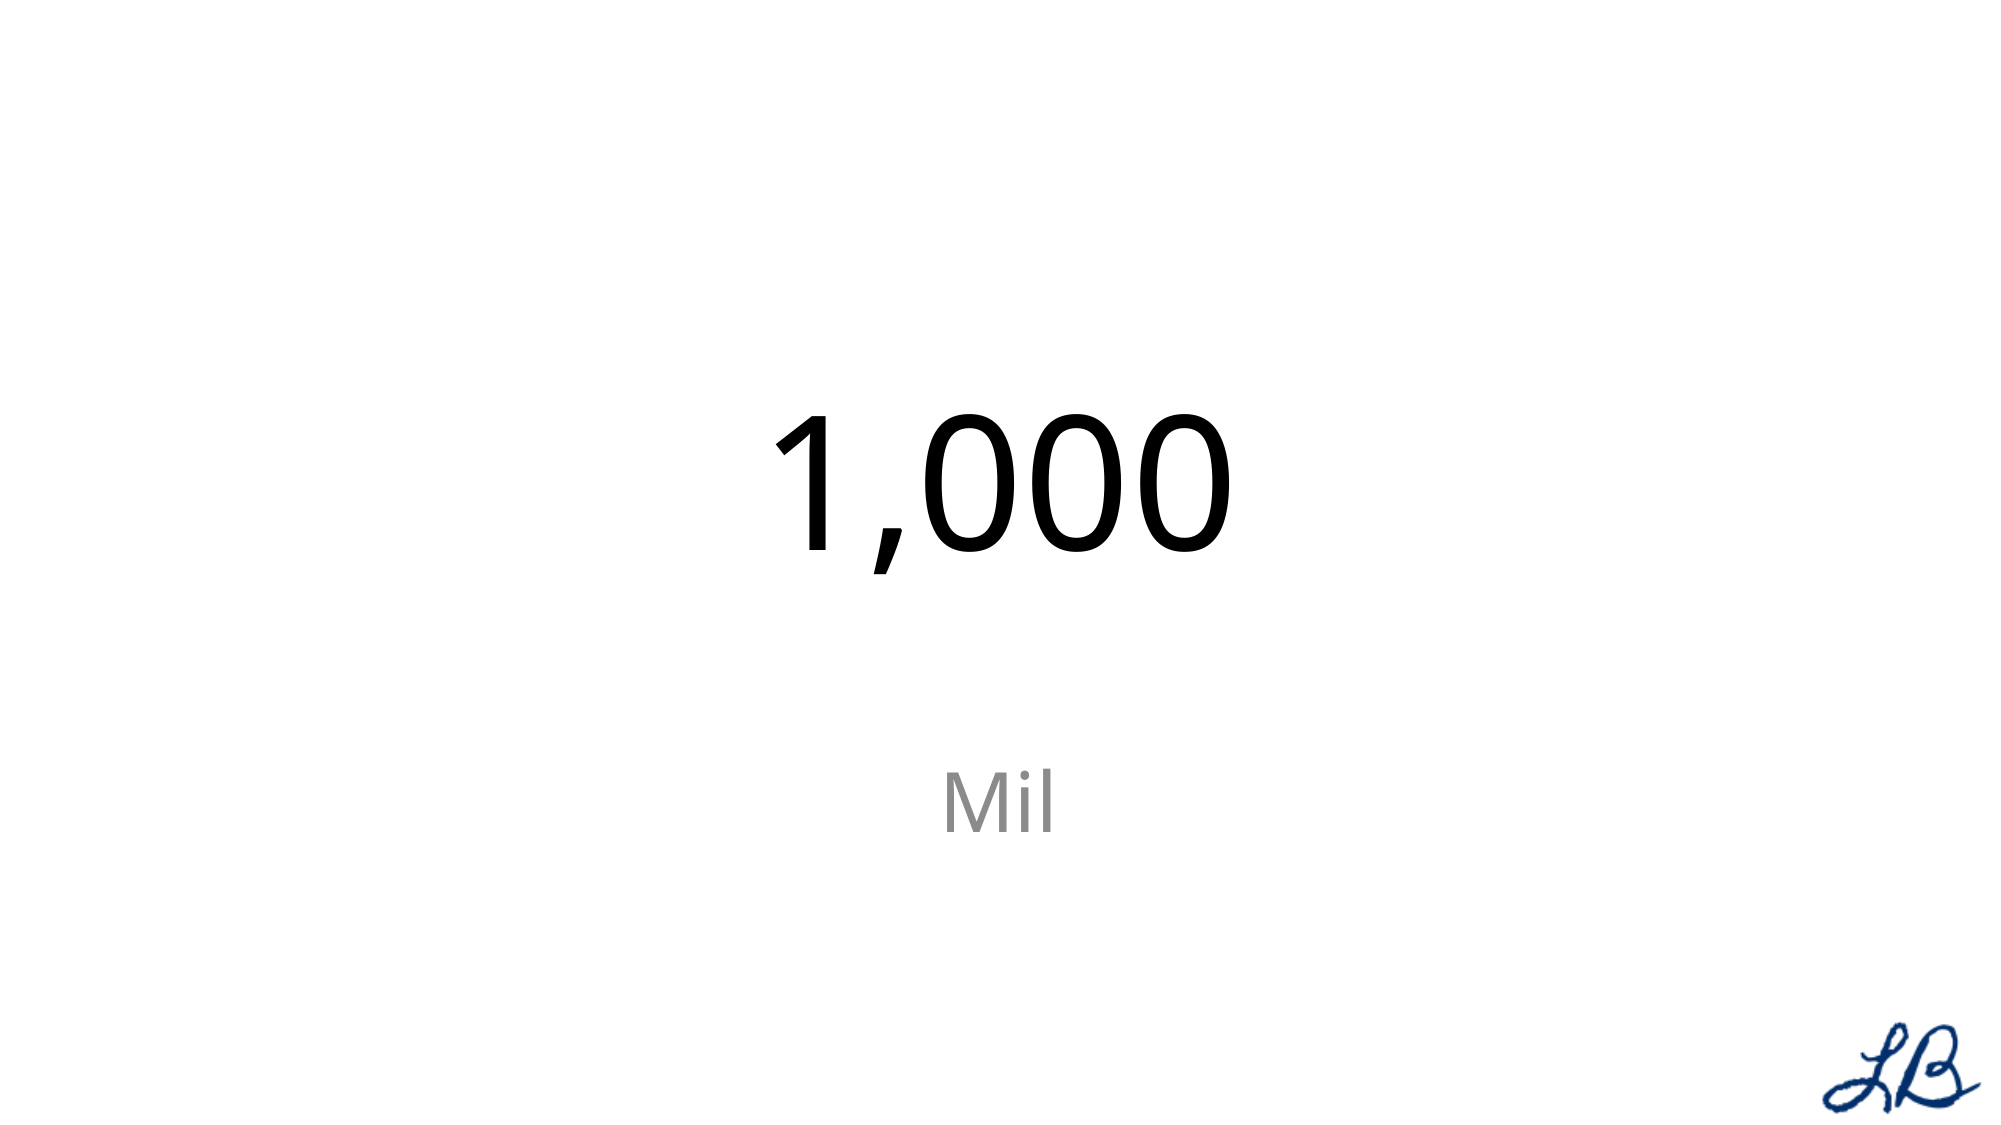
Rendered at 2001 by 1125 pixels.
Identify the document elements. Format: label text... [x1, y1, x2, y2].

picture [1804, 1009, 2000, 1125]
title 1,000 [136, 280, 1862, 749]
list Mil [136, 752, 1862, 999]
